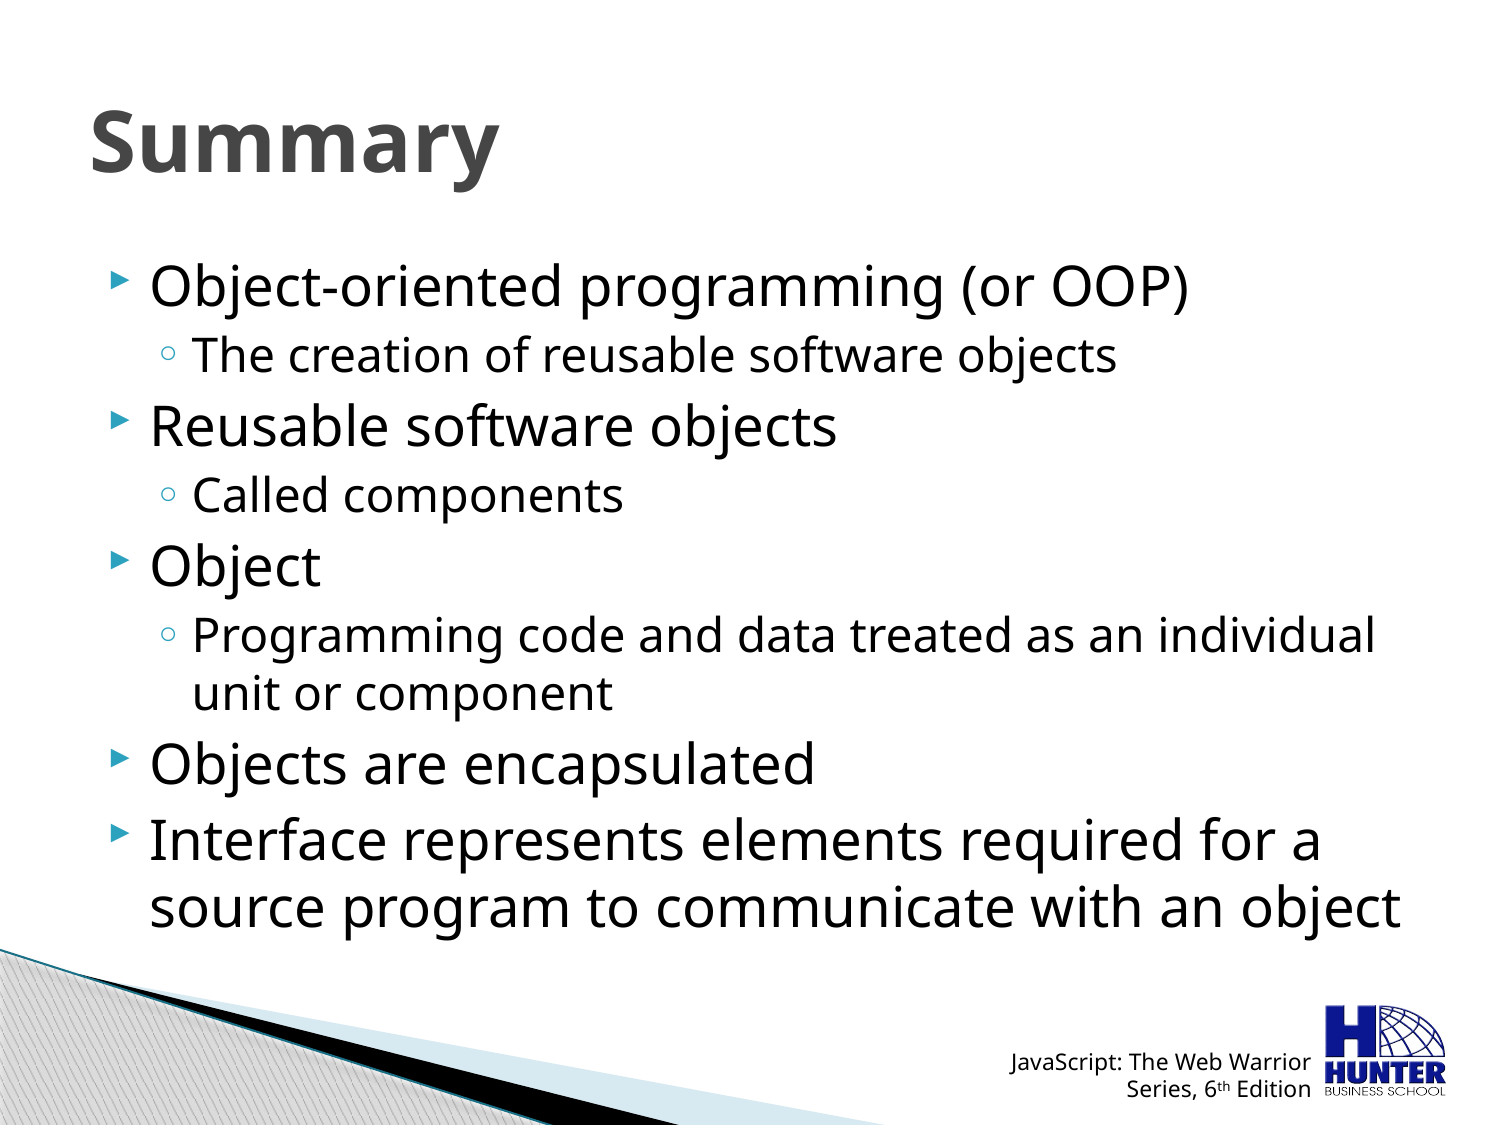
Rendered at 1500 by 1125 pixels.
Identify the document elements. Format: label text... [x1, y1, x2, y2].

picture [1325, 1005, 1446, 1097]
title Summary [75, 45, 1425, 233]
list Object-oriented programming (or OOP) The creation of reusable software objects Reusable software objects Called components Object Programming code and data treated as an individual unit or component Objects are encapsulated Interface represents elements required for a source program to communicate with an object [75, 243, 1425, 986]
